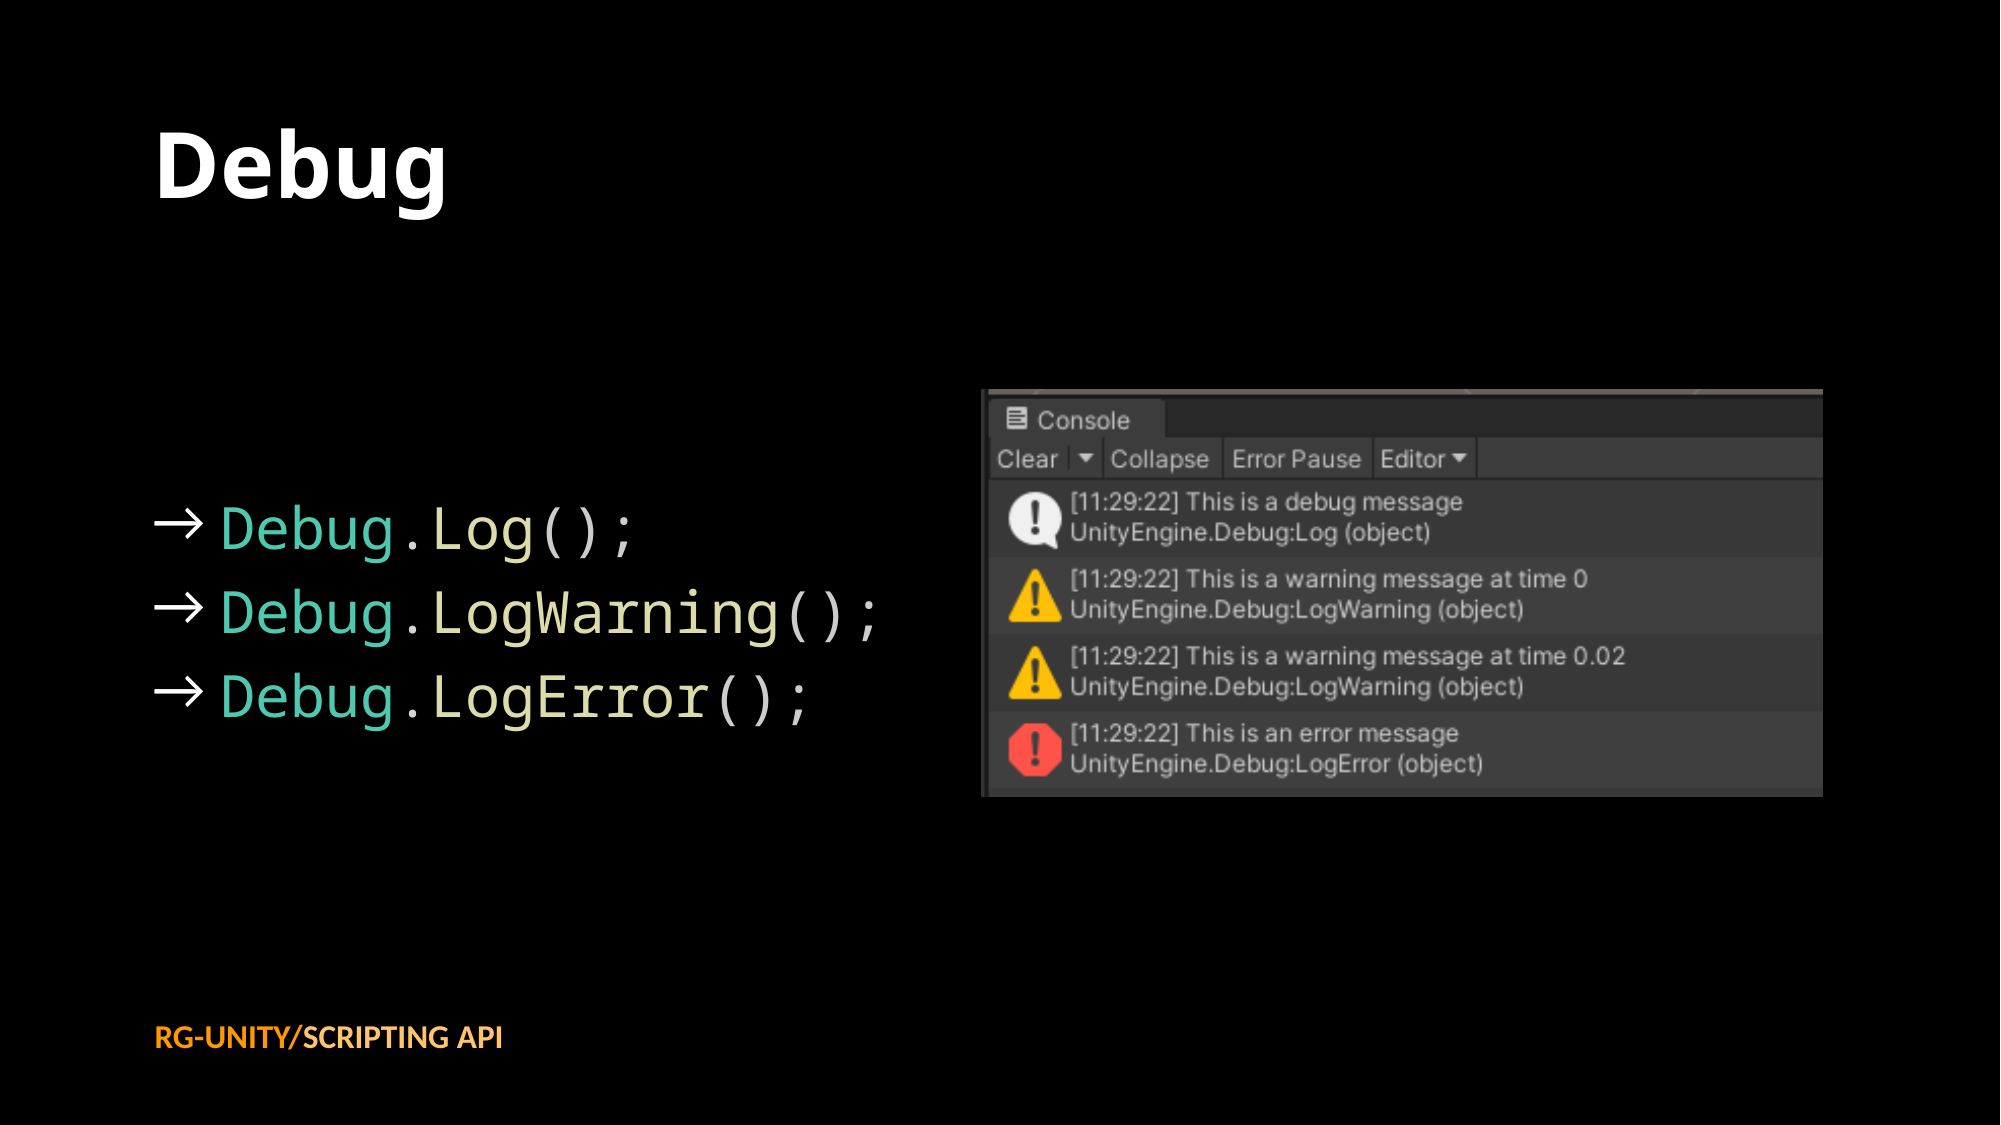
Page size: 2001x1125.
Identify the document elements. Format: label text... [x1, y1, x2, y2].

title Debug [137, 59, 1863, 278]
text_box RG-UNITY/SCRIPTING API [139, 1007, 519, 1063]
picture [981, 389, 1824, 798]
list Debug.Log(); Debug.LogWarning(); Debug.LogError(); [137, 299, 1863, 1014]
